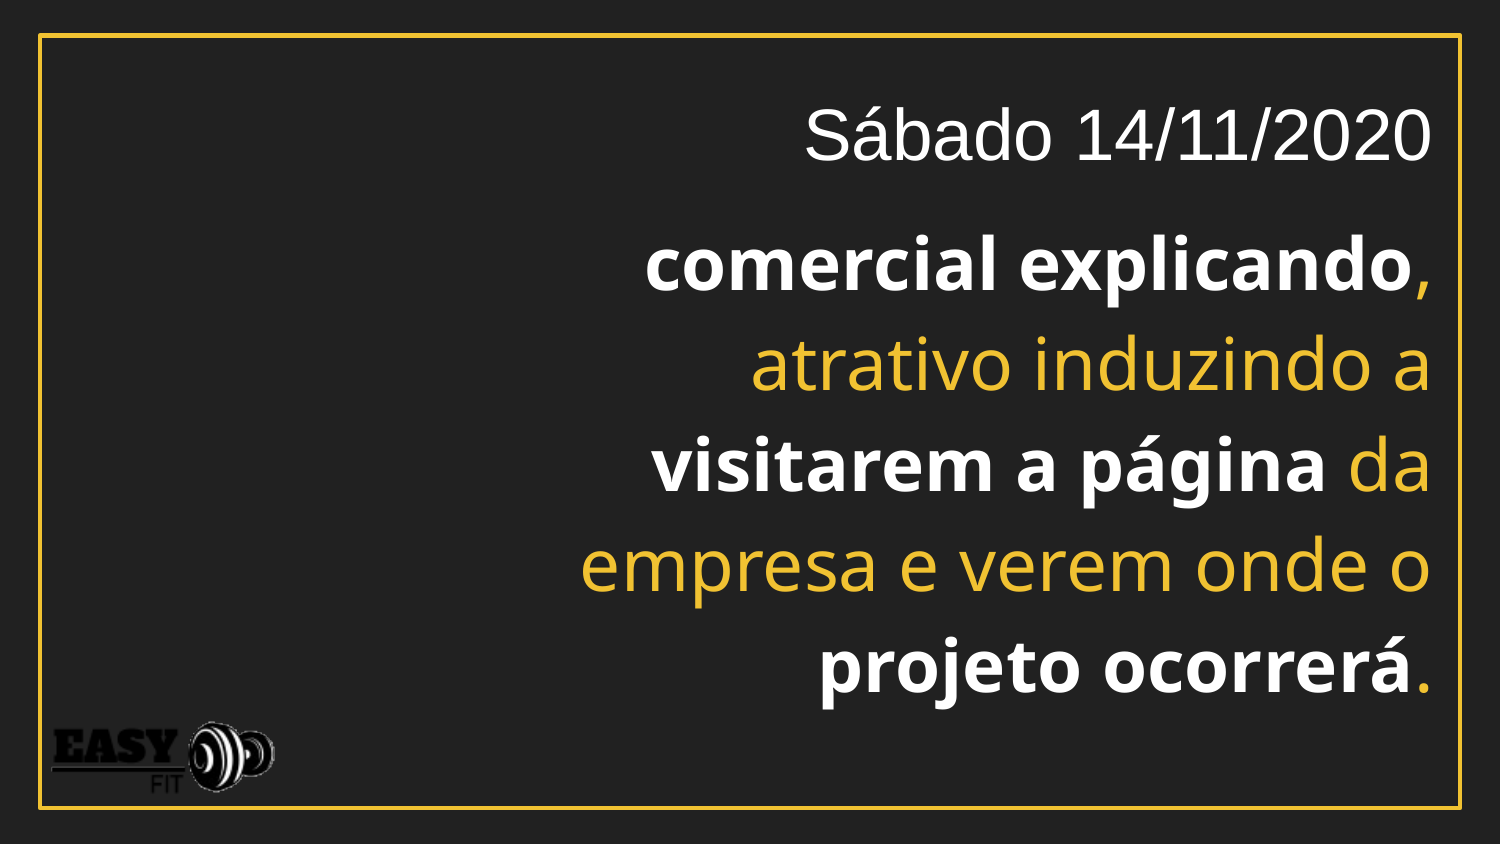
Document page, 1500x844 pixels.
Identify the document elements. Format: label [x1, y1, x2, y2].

picture [48, 710, 284, 806]
text_box [40, 35, 1460, 808]
